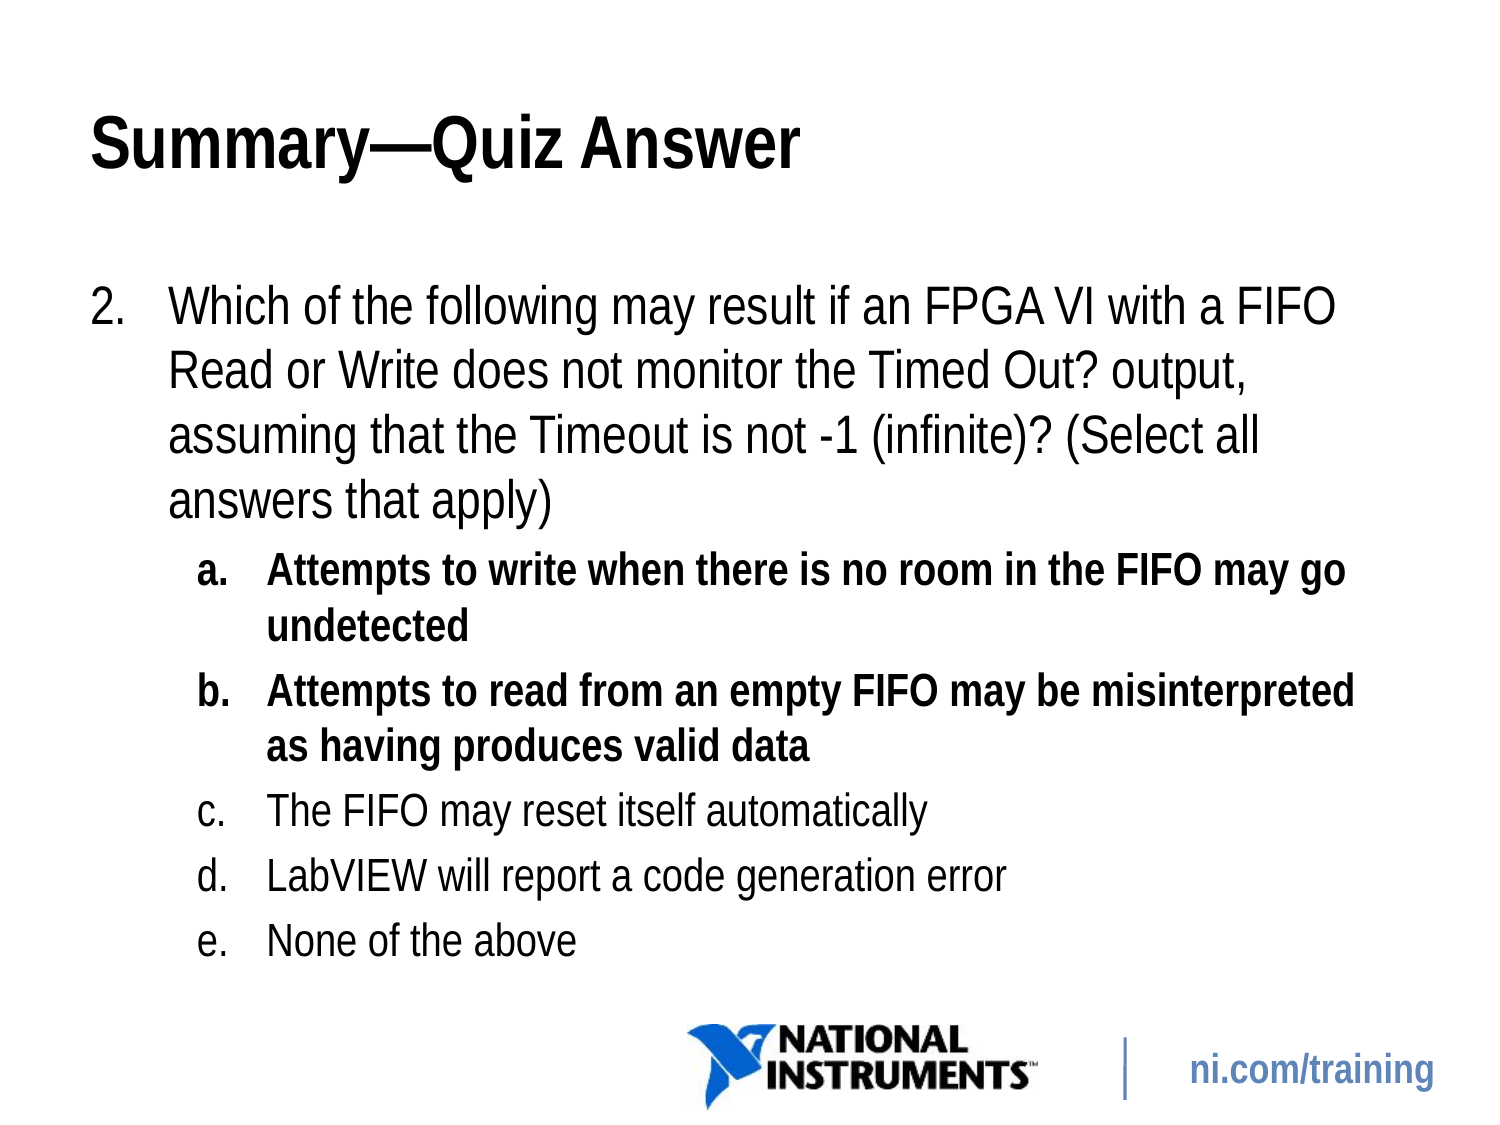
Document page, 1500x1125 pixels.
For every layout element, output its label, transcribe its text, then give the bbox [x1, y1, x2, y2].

picture [687, 1024, 1038, 1110]
list Which of the following may result if an FPGA VI with a FIFO Read or Write does not monitor the Timed Out? output, assuming that the Timeout is not -1 (infinite)? (Select all answers that apply) Attempts to write when there is no room in the FIFO may go undetected Attempts to read from an empty FIFO may be misinterpreted as having produces valid data The FIFO may reset itself automatically LabVIEW will report a code generation error None of the above [75, 262, 1425, 975]
title Summary—Quiz Answer [75, 45, 1425, 233]
